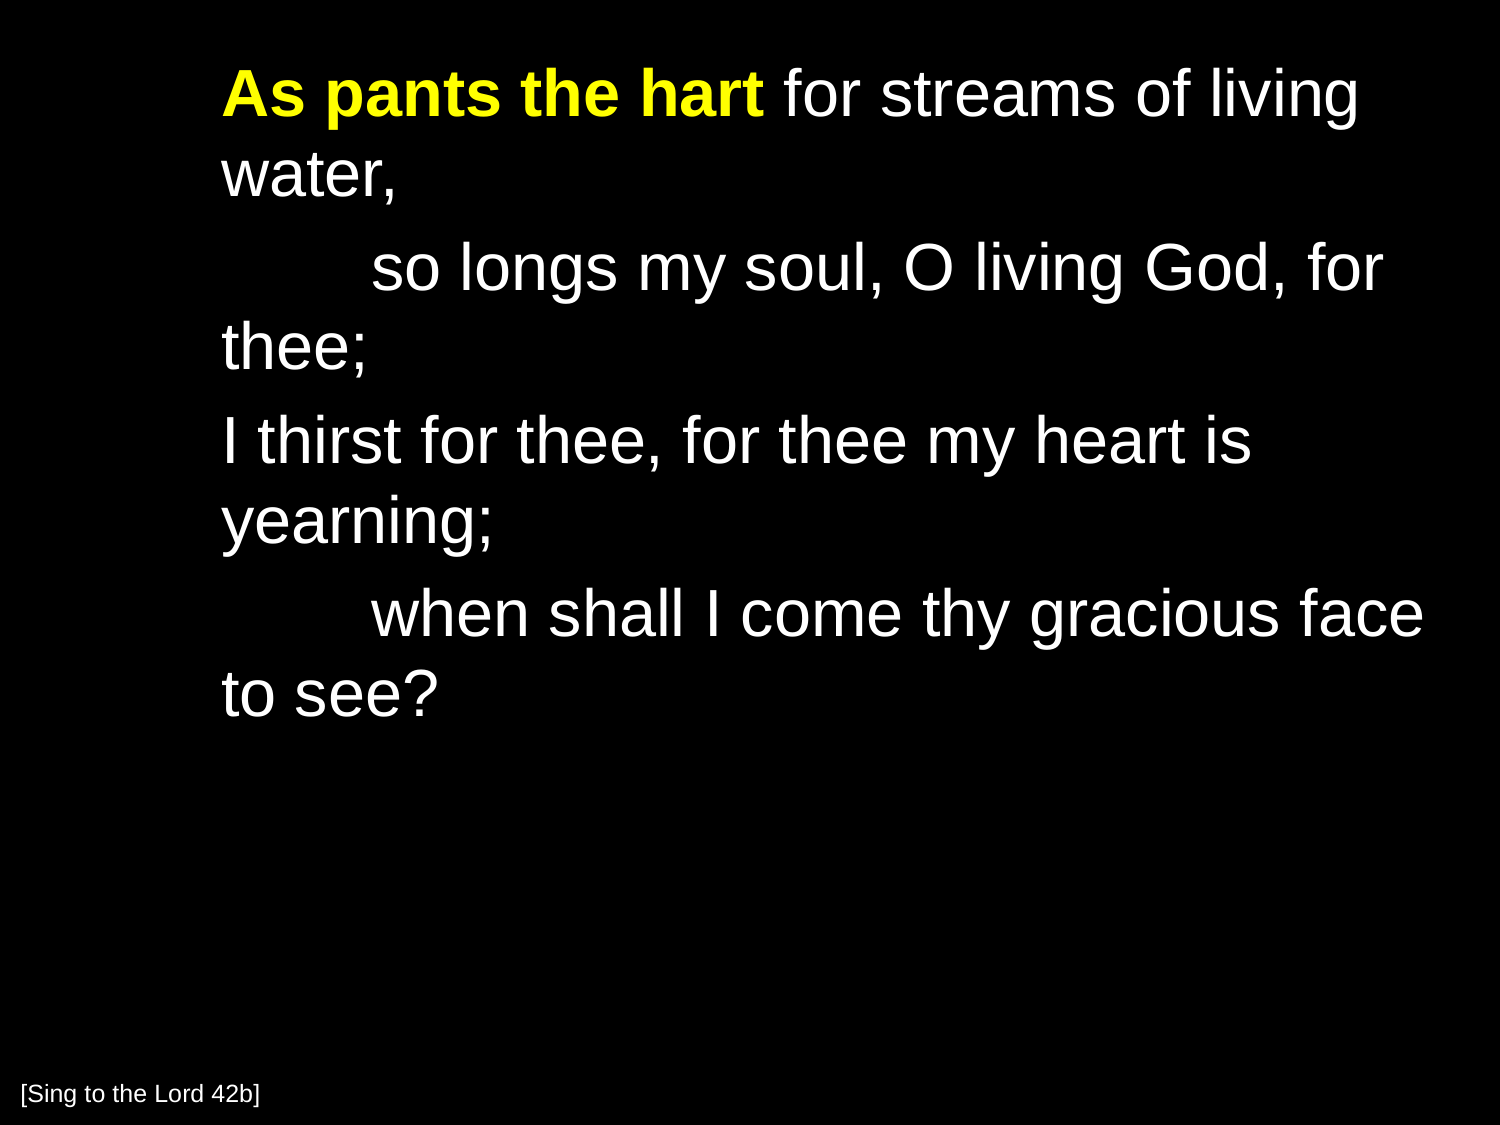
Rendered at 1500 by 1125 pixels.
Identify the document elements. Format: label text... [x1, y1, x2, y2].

text_box [Sing to the Lord 42b] [5, 1070, 526, 1115]
list As pants the hart for streams of living water, so longs my soul, O living God, for thee; I thirst for thee, for thee my heart is yearning; when shall I come thy gracious face to see? [0, 42, 1500, 1047]
